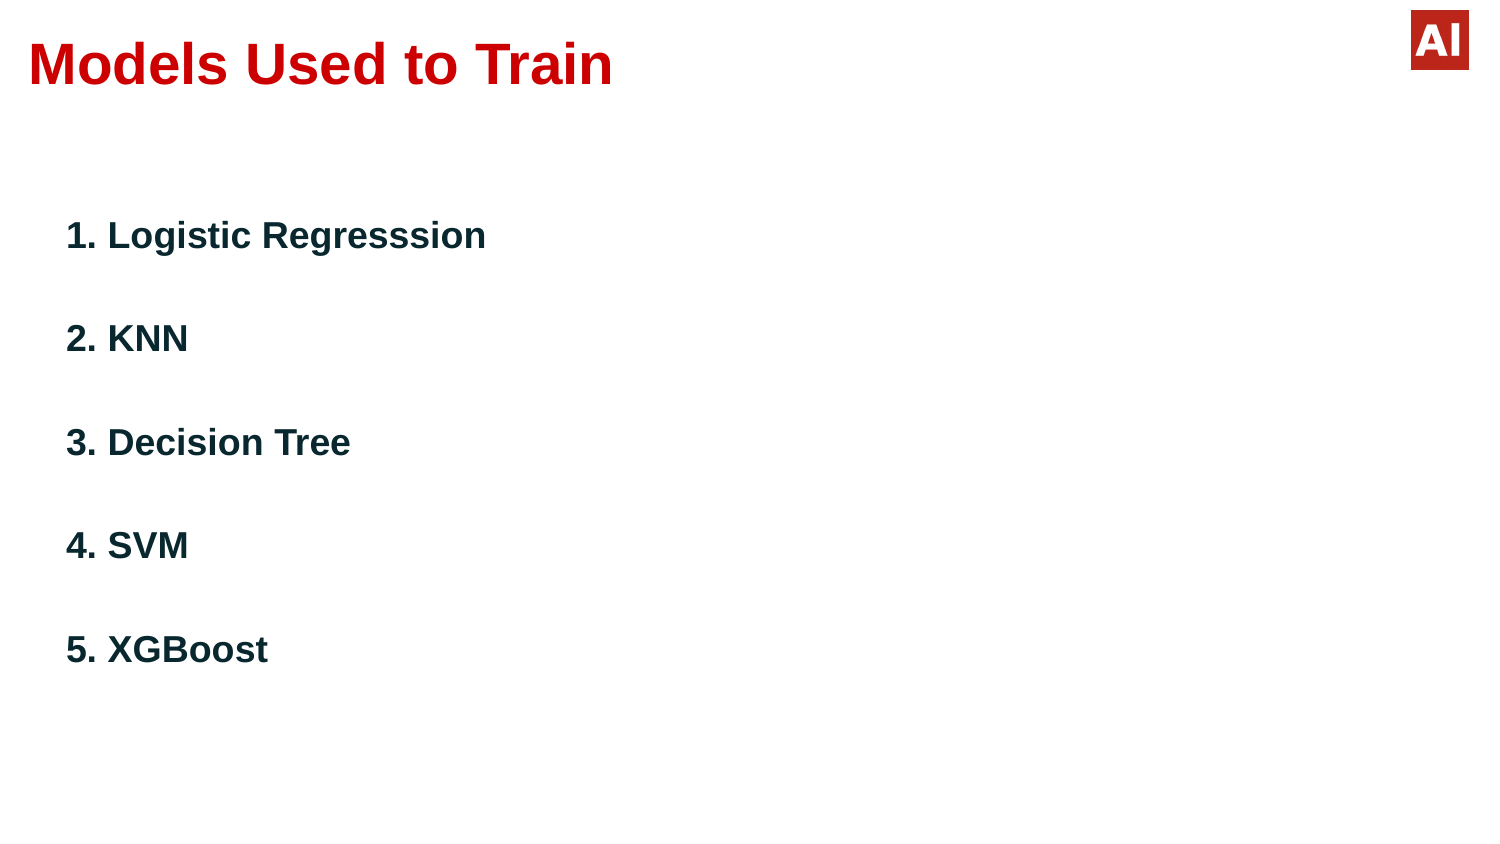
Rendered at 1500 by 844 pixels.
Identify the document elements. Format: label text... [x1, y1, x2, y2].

picture [1411, 10, 1469, 70]
title Models Used to Train [13, 11, 1412, 128]
list 1. Logistic Regresssion 2. KNN 3. Decision Tree 4. SVM 5. XGBoost [51, 189, 1449, 750]
